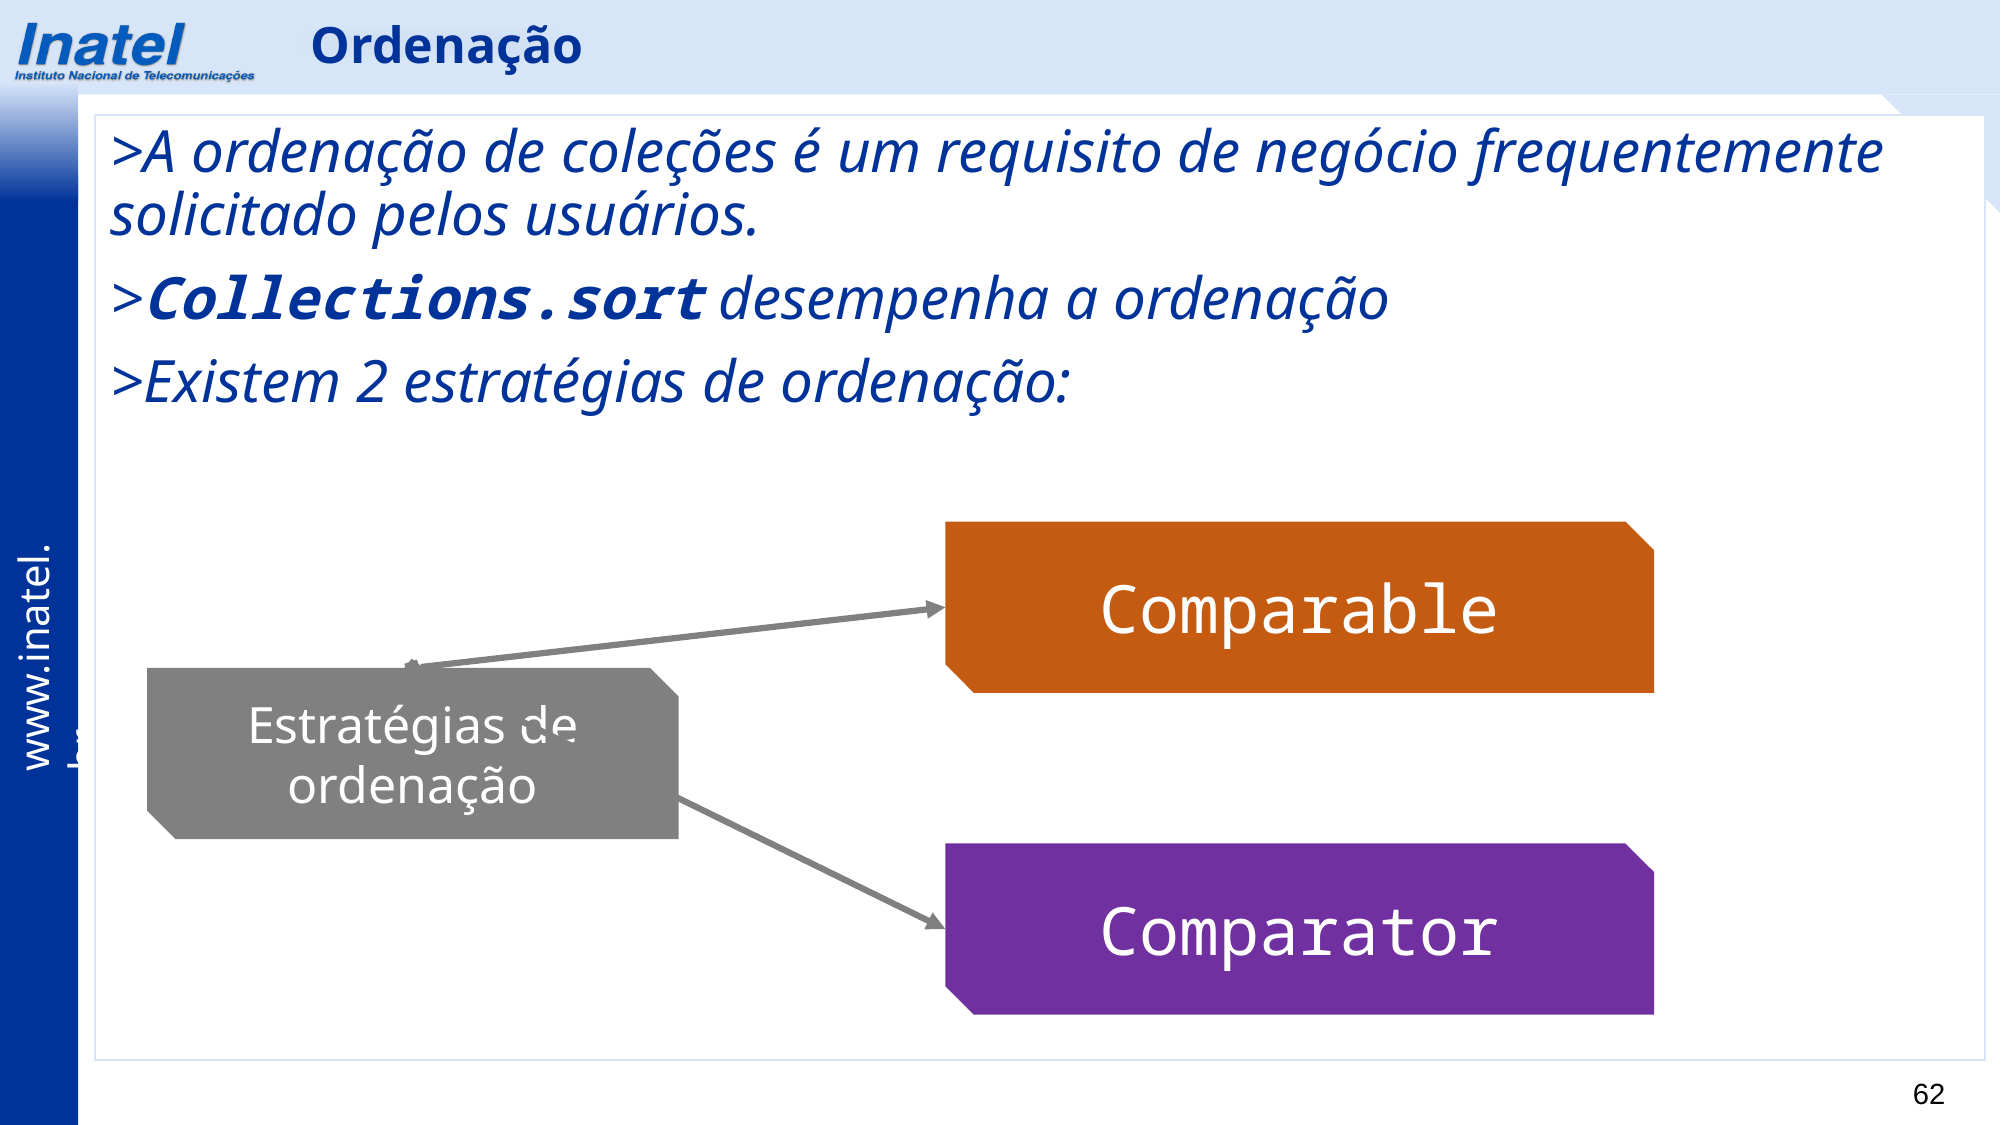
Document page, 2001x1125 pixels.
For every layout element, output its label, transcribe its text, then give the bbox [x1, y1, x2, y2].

text_box Comparable [944, 520, 1656, 694]
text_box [678, 753, 946, 930]
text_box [678, 607, 946, 753]
picture [12, 20, 258, 85]
text_box [1879, 93, 2000, 215]
text_box Comparator [944, 842, 1656, 1016]
text_box >A ordenação de coleções é um requisito de negócio frequentemente solicitado pelos usuários. >Collections.sort desempenha a ordenação >Existem 2 estratégias de ordenação: [94, 114, 1986, 1061]
text_box Estratégias de ordenação [146, 666, 678, 841]
text_box Ordenação [295, 0, 2000, 96]
